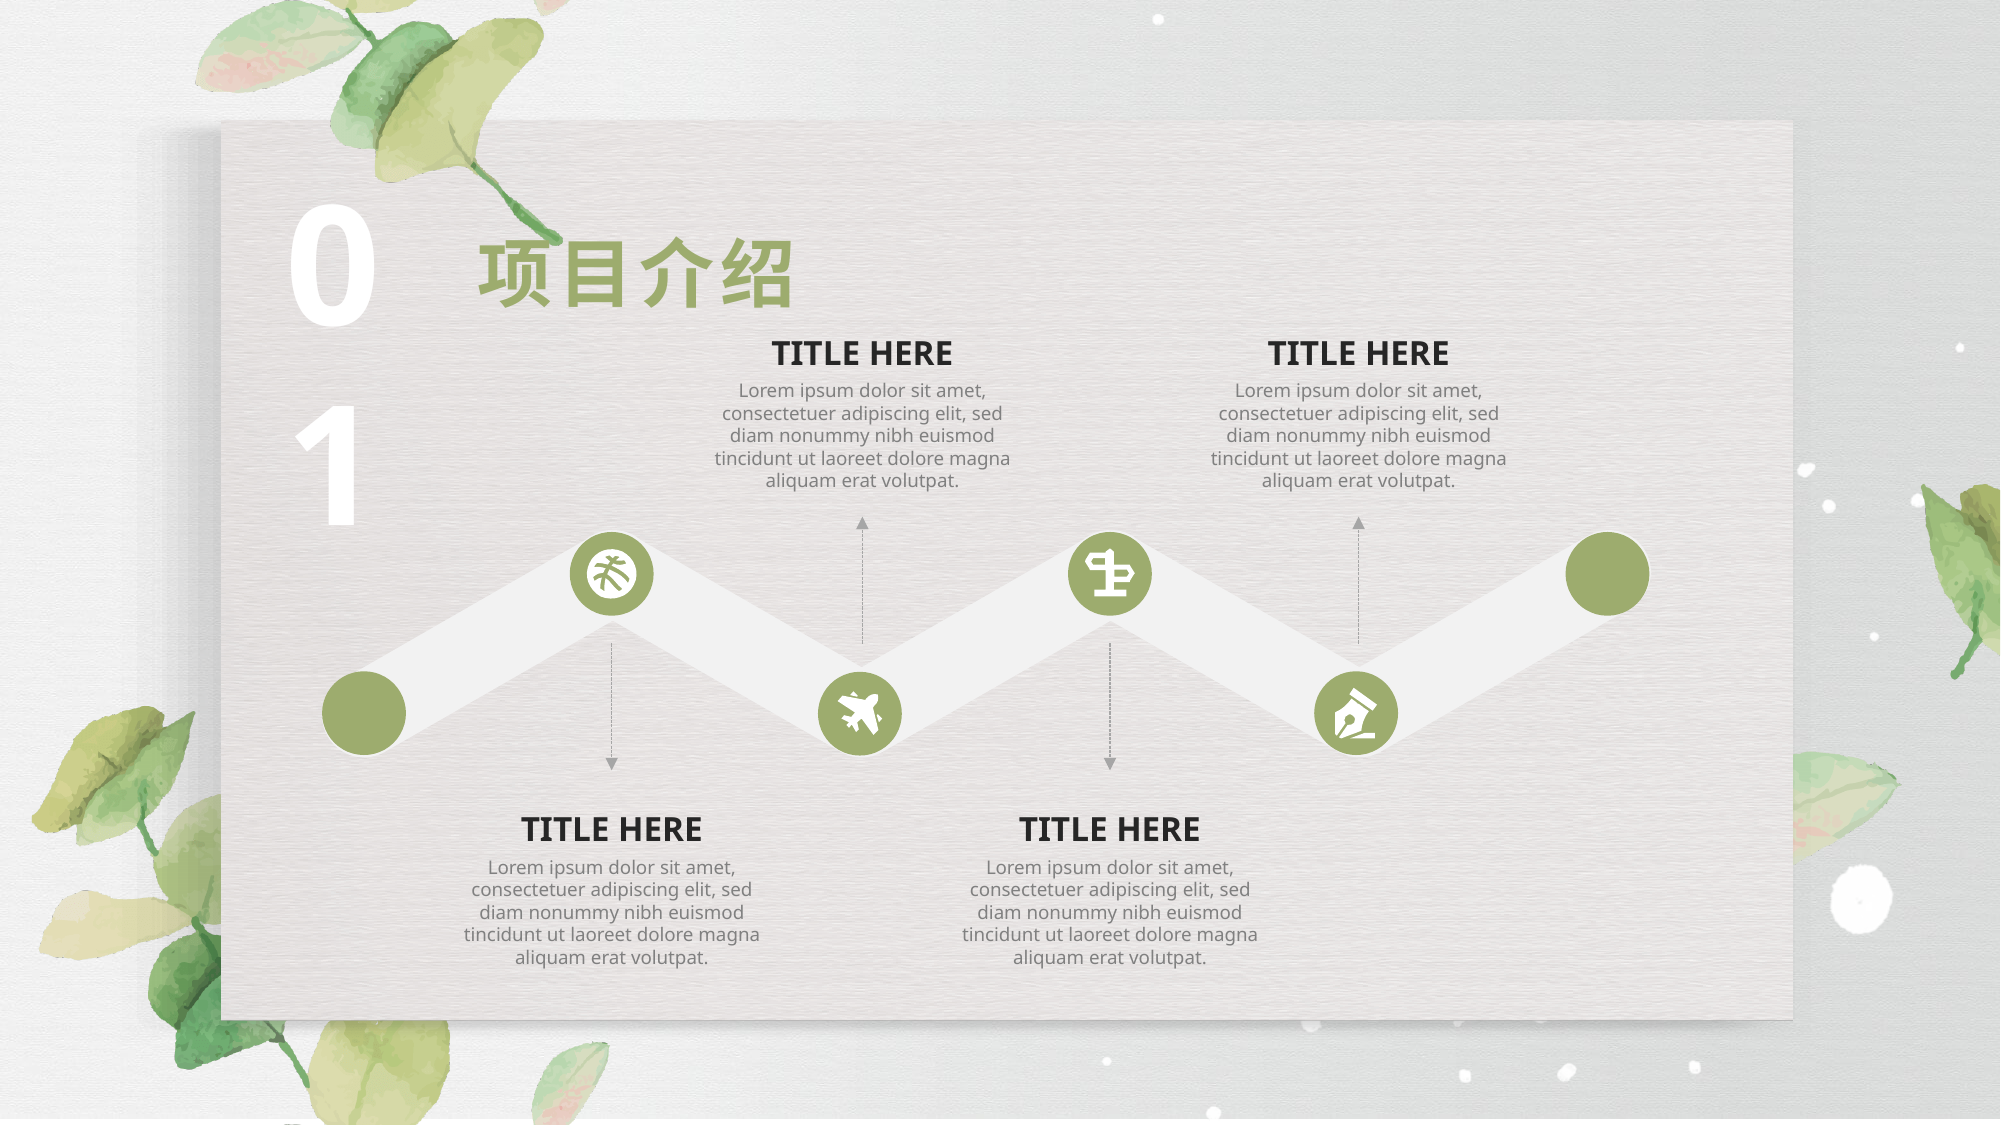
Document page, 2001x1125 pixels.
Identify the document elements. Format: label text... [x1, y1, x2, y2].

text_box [322, 352, 1650, 934]
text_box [448, 801, 775, 930]
picture [0, 0, 2001, 1125]
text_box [699, 324, 1026, 453]
text_box 项目介绍 [462, 218, 812, 324]
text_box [946, 801, 1274, 930]
text_box 01 [270, 151, 491, 567]
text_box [1195, 324, 1522, 453]
